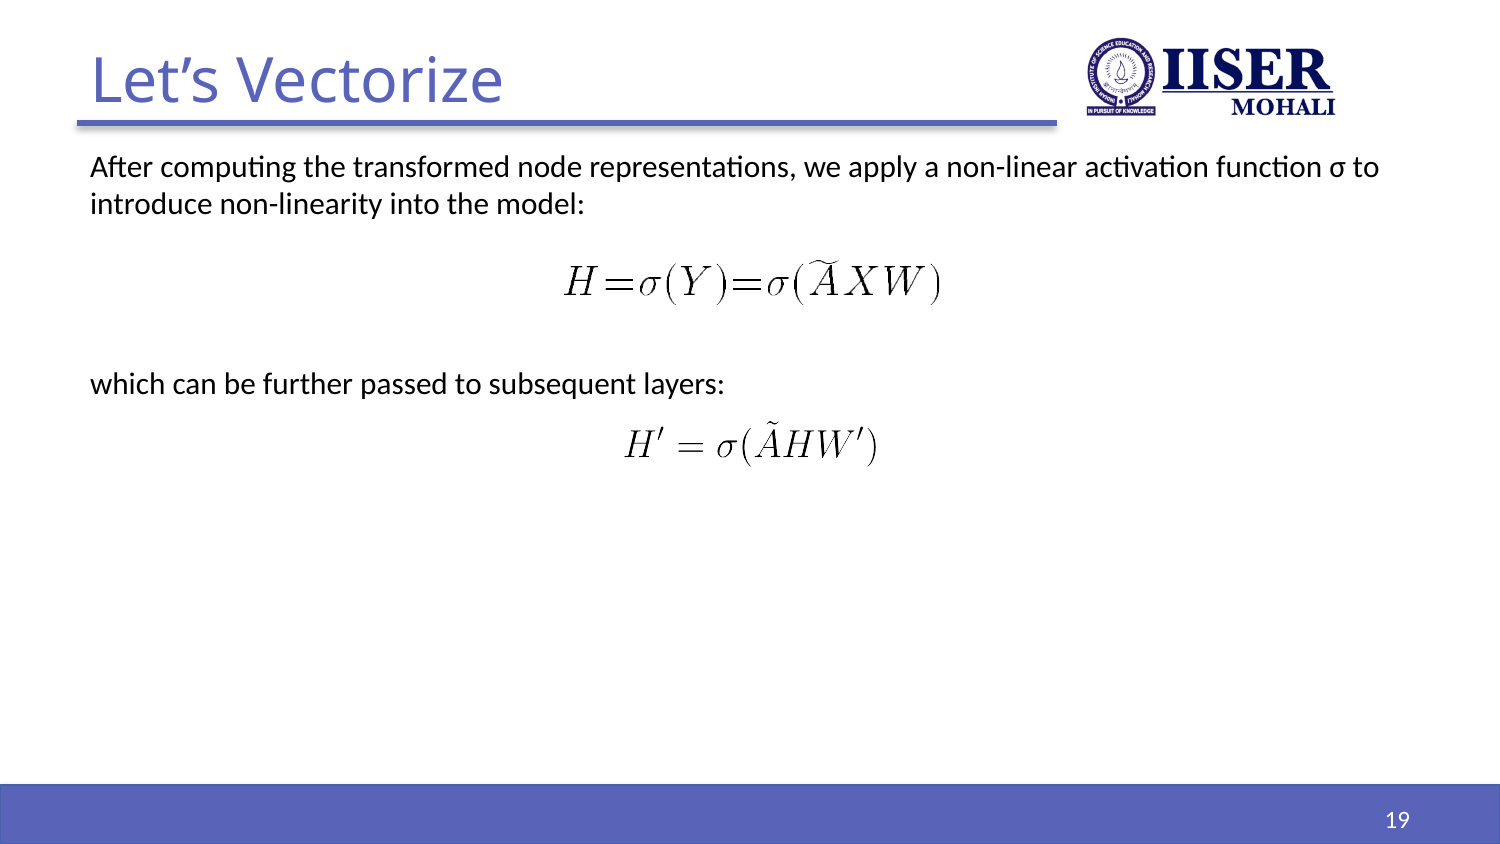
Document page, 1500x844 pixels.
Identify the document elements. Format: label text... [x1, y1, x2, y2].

text_box ‹#› [1364, 802, 1425, 835]
picture [624, 421, 876, 467]
picture [560, 260, 940, 306]
list After computing the transformed node representations, we apply a non-linear activation function σ to introduce non-linearity into the model: which can be further passed to subsequent layers: [75, 138, 1425, 754]
title Let’s Vectorize [75, 31, 1425, 124]
